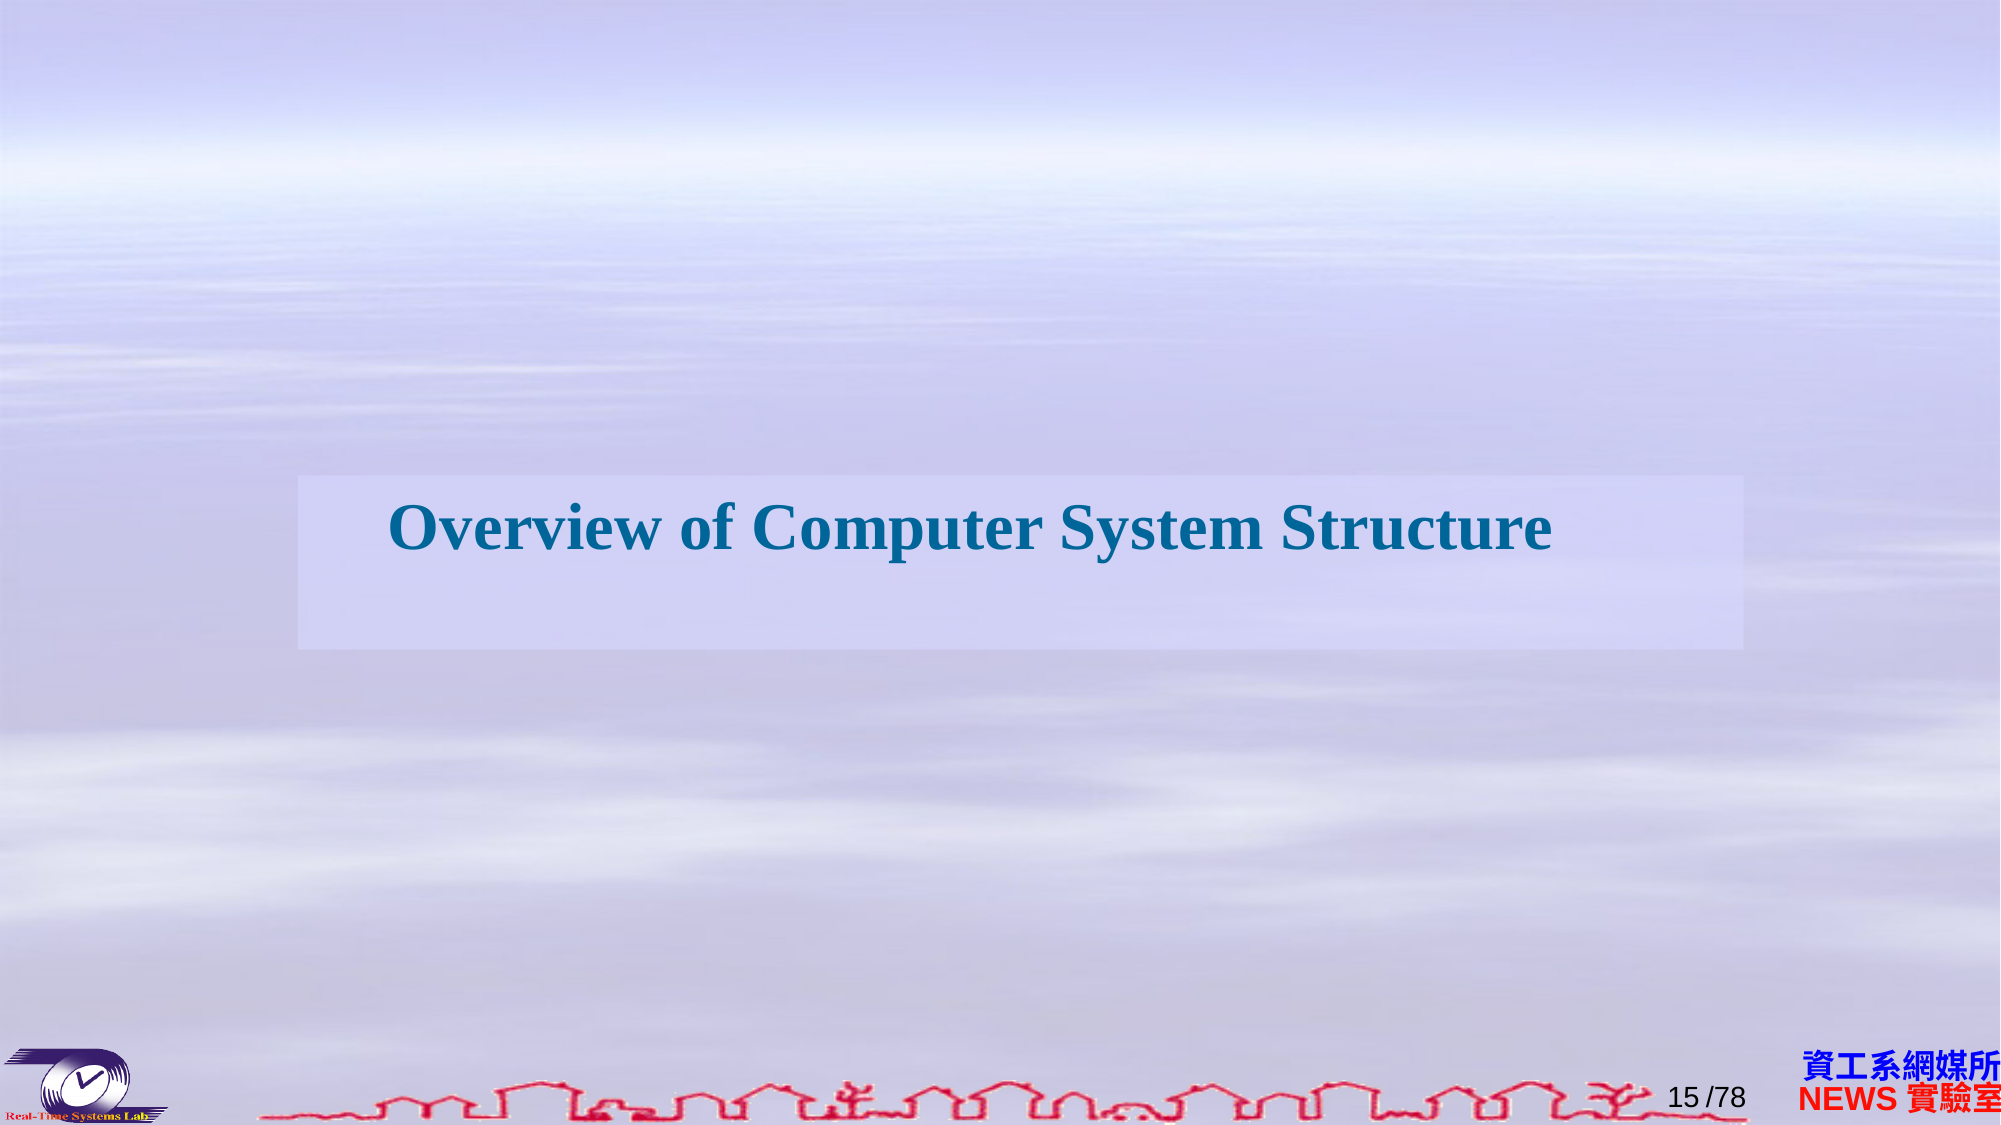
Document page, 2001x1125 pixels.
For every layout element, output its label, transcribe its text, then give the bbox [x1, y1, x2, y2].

footer /78 [1715, 1070, 2000, 1125]
picture [1919, 1055, 1924, 1070]
list Overview of Computer System Structure [297, 475, 1744, 650]
slide_number 14 [1248, 1070, 1715, 1125]
picture [1924, 1055, 1930, 1070]
picture [0, 0, 2001, 1125]
